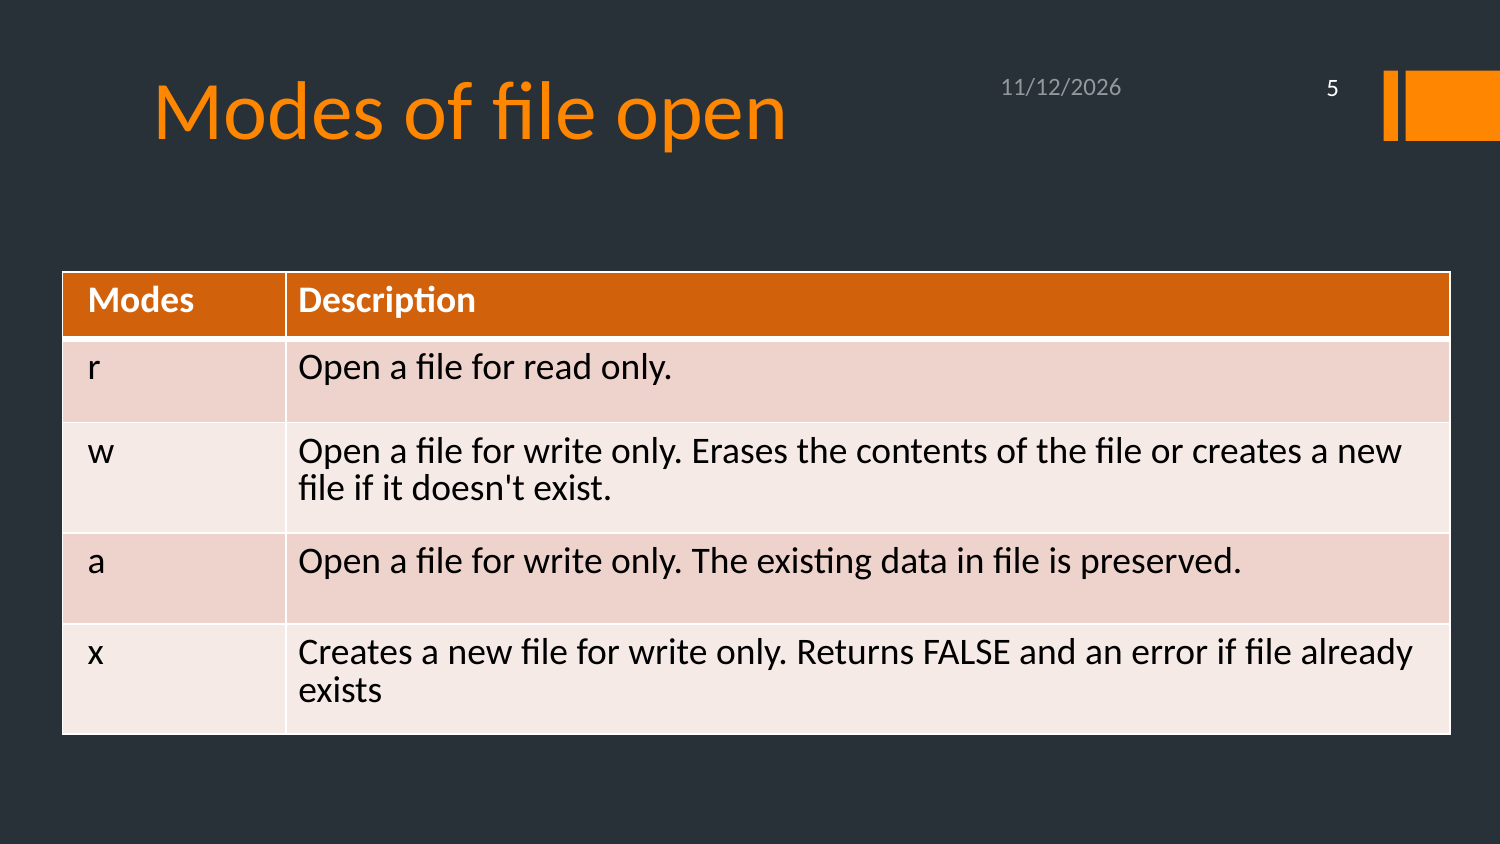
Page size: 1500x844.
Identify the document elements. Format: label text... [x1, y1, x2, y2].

table_cell Open a file for write only. Erases the contents of the file or creates a new file if it doesn't exist. [287, 423, 1449, 532]
slide_number 5 [1199, 67, 1355, 105]
table_header Description [287, 273, 1449, 336]
table_cell r [63, 342, 285, 422]
table_cell a [63, 534, 285, 623]
table_cell Open a file for write only. The existing data in file is preserved. [287, 534, 1449, 623]
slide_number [985, 67, 1181, 105]
table_cell w [63, 423, 285, 532]
table_cell Open a file for read only. [287, 342, 1449, 422]
title Modes of file open [137, 21, 1338, 164]
table_cell Creates a new file for write only. Returns FALSE and an error if file already exists [287, 625, 1449, 733]
table_cell x [63, 625, 285, 733]
table_header Modes [63, 273, 285, 336]
